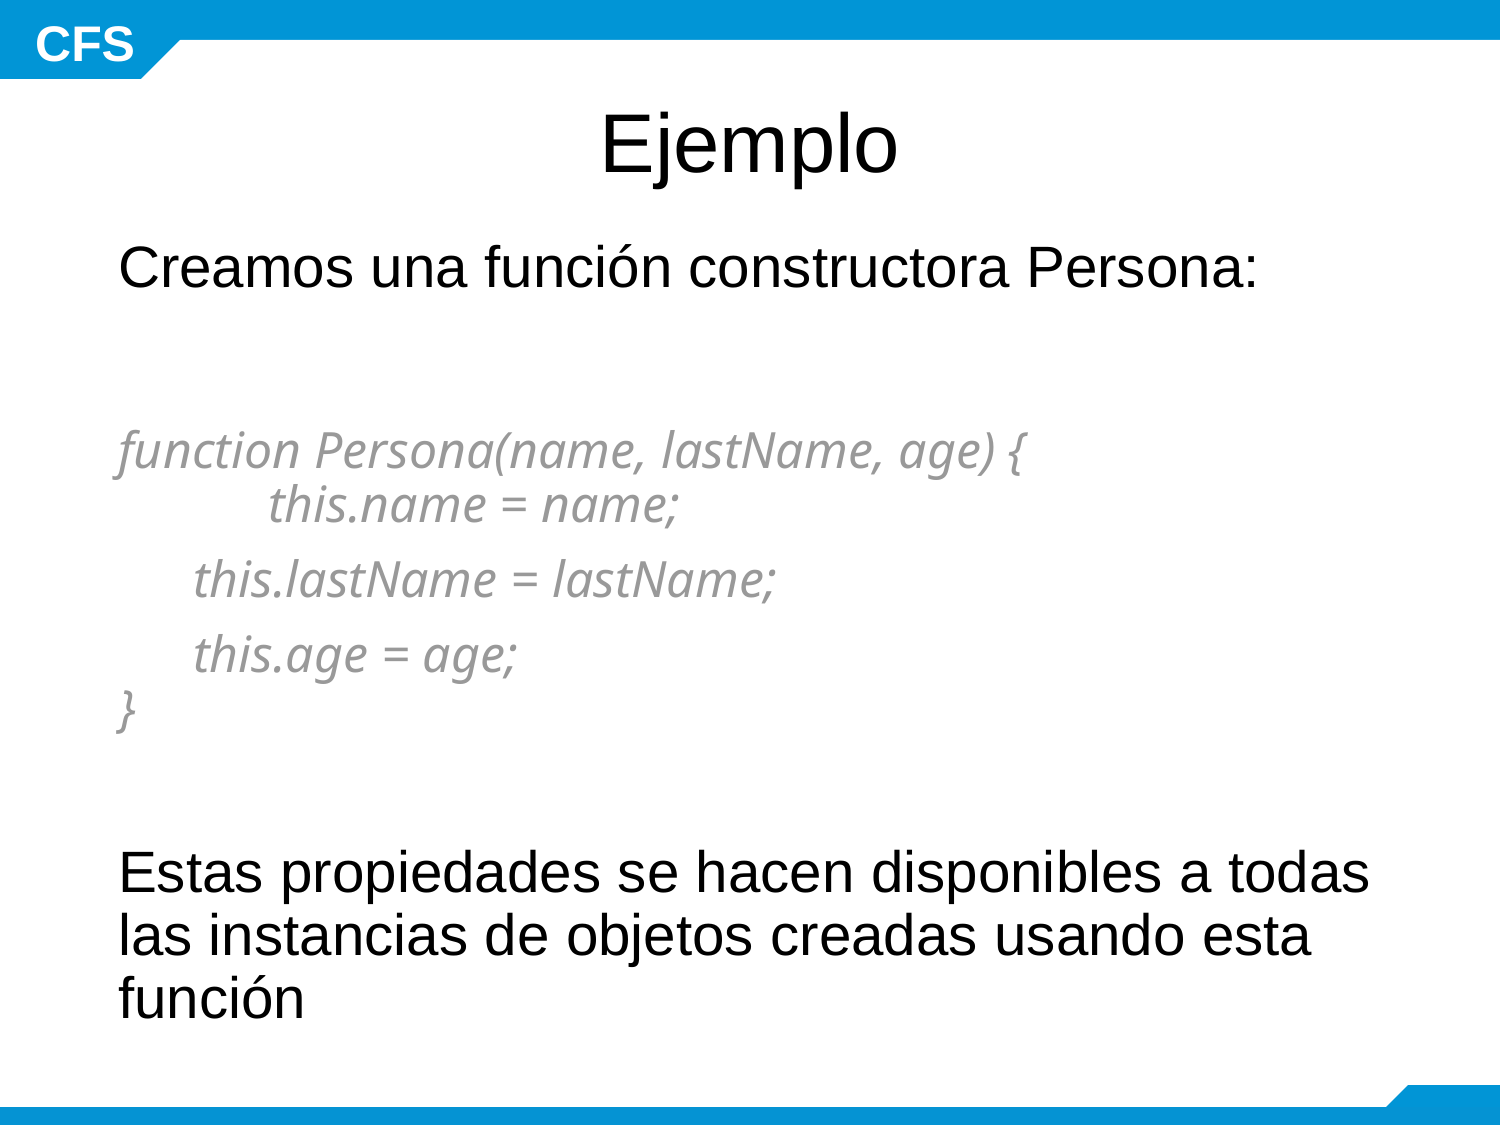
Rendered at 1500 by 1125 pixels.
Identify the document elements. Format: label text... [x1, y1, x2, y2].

title Ejemplo [103, 45, 1397, 229]
list Creamos una función constructora Persona: function Persona(name, lastName, age) { this.name = name; this.lastName = lastName; this.age = age; } Estas propiedades se hacen disponibles a todas las instancias de objetos creadas usando esta función [103, 229, 1397, 1047]
